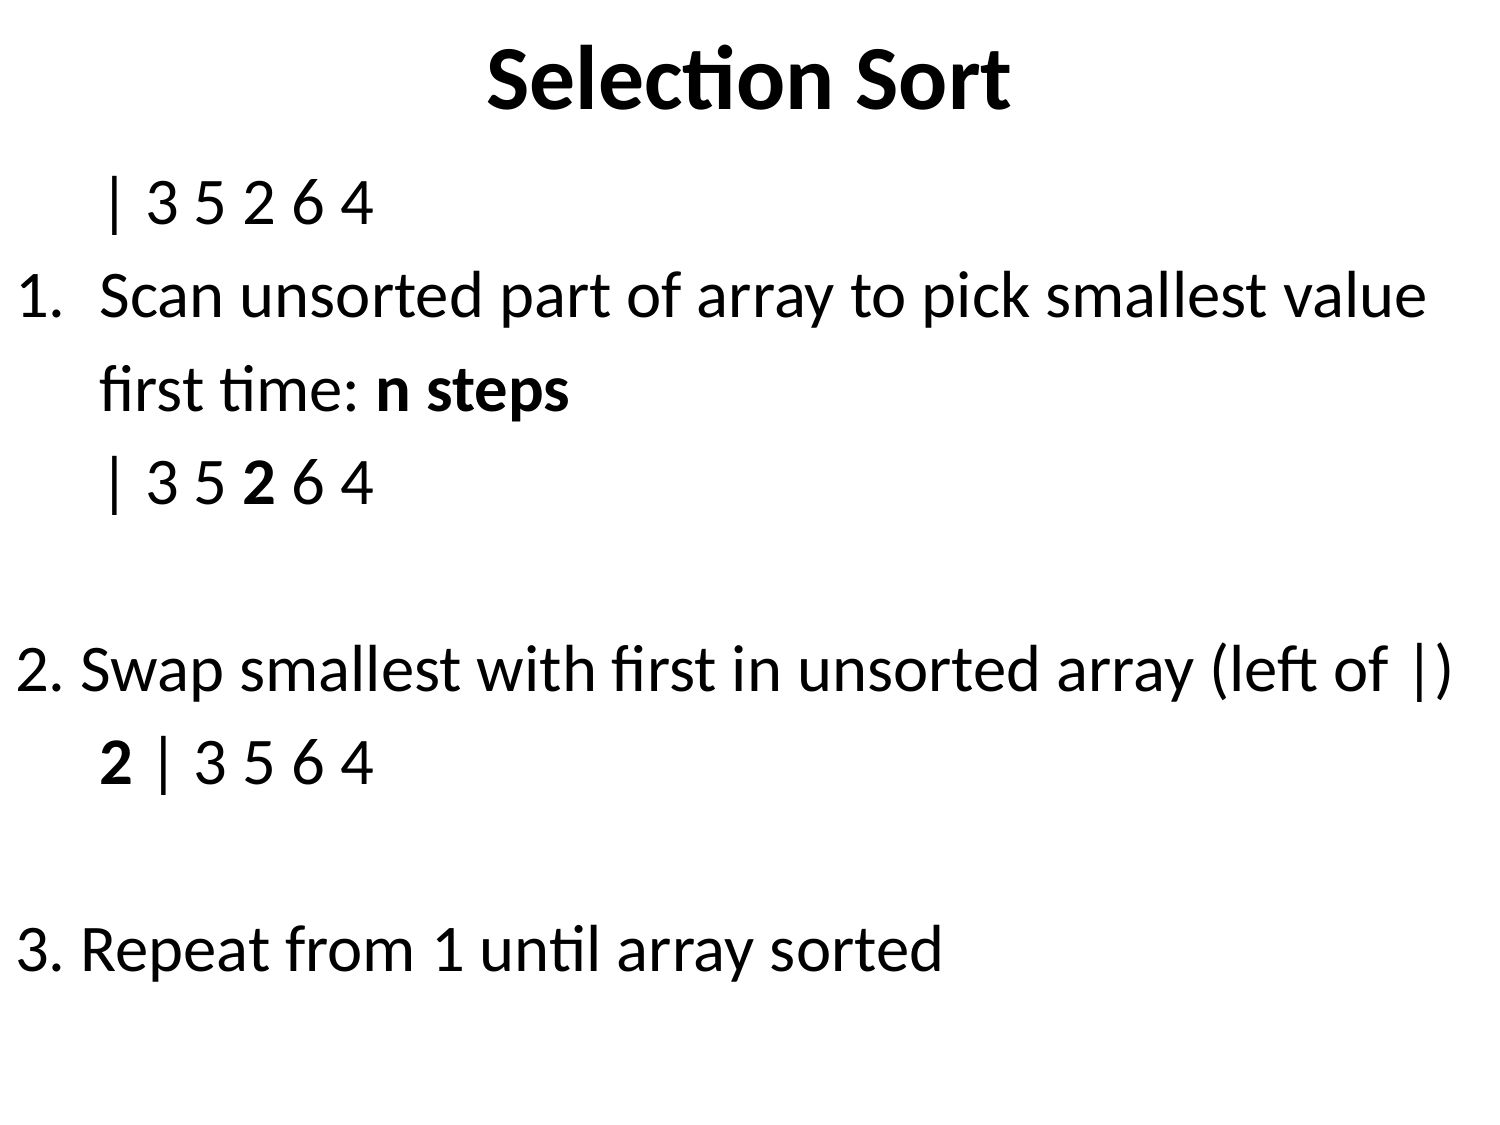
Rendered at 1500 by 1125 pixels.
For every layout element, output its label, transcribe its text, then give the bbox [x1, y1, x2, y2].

list | 3 5 2 6 4 Scan unsorted part of array to pick smallest value first time: n steps | 3 5 2 6 4 2. Swap smallest with first in unsorted array (left of |) 2 | 3 5 6 4 3. Repeat from 1 until array sorted [0, 149, 1500, 1125]
title Selection Sort [75, 12, 1425, 133]
